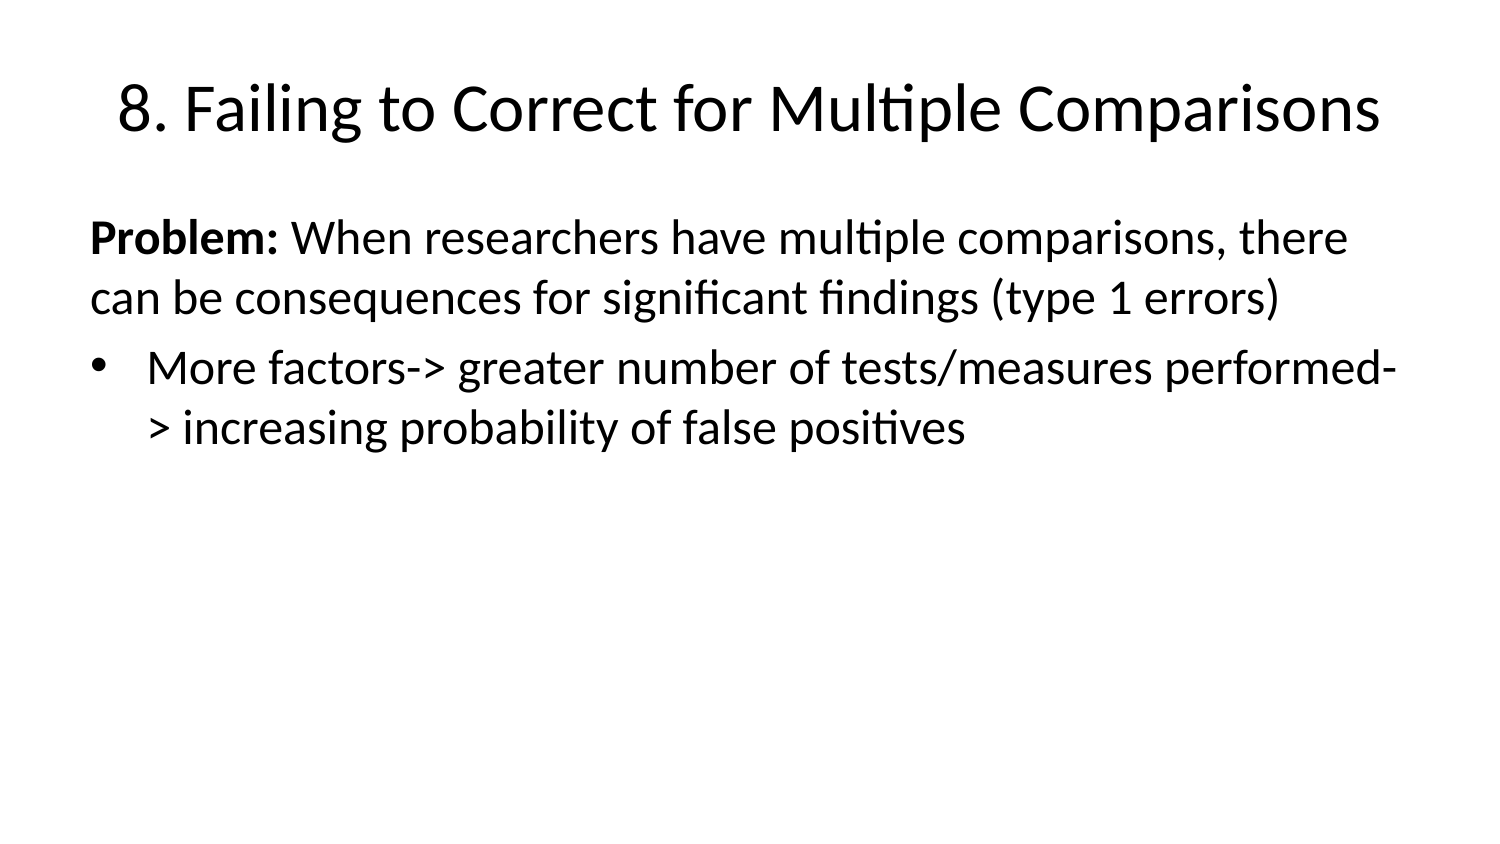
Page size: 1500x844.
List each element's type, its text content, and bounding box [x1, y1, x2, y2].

title 8. Failing to Correct for Multiple Comparisons [75, 33, 1425, 175]
list Problem: When researchers have multiple comparisons, there can be consequences for significant findings (type 1 errors) More factors-> greater number of tests/measures performed-> increasing probability of false positives [75, 196, 1425, 754]
